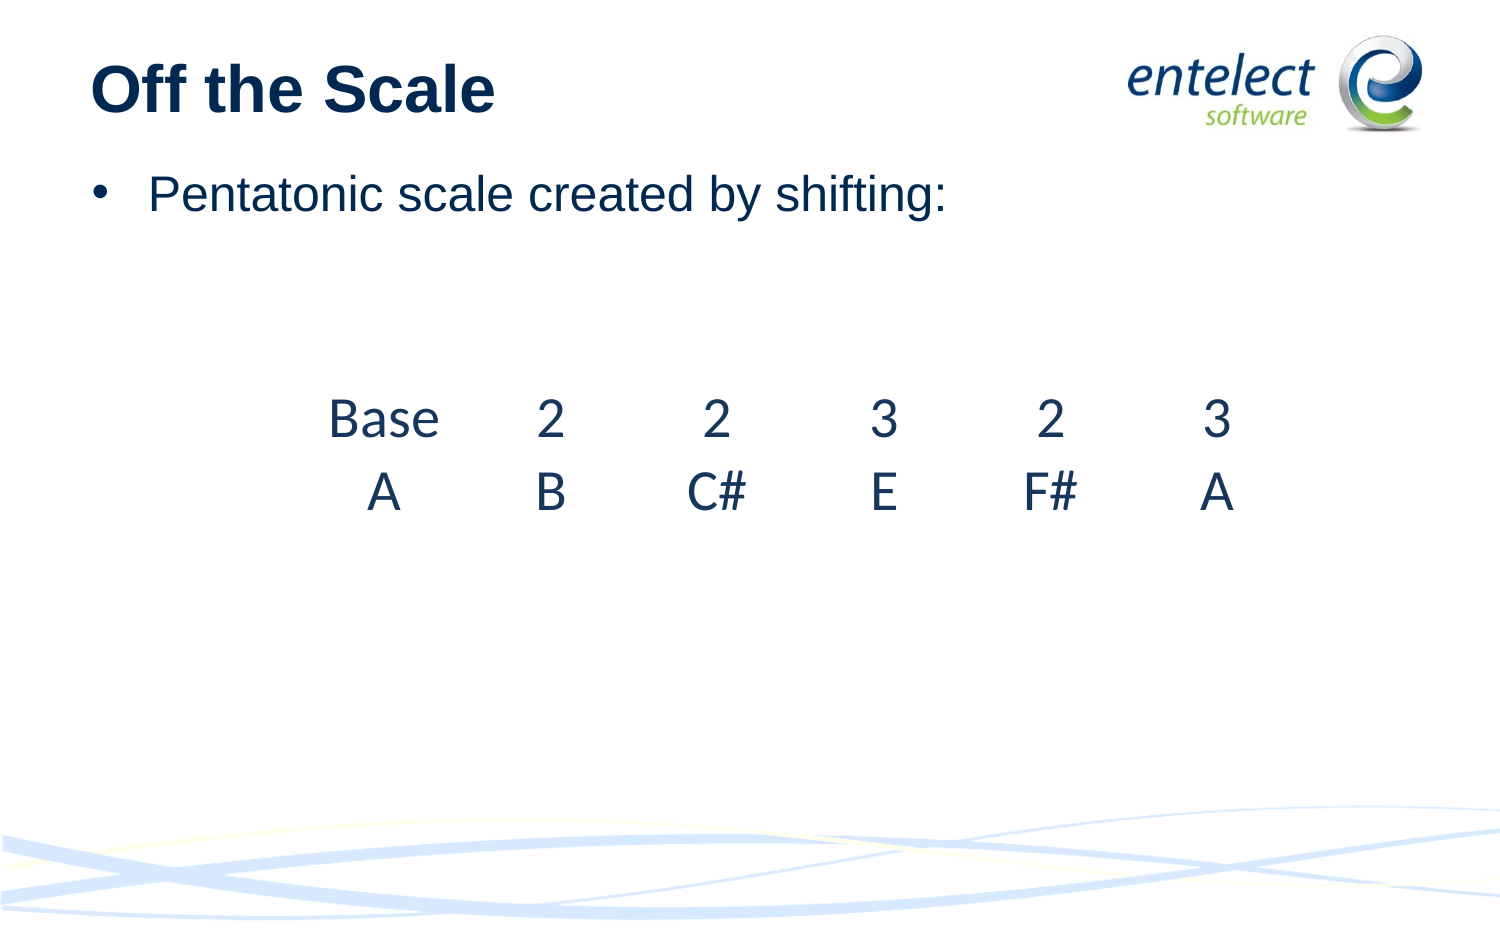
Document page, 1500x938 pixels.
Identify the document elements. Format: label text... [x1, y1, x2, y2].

table_cell E [801, 459, 968, 533]
table_cell A [301, 459, 468, 533]
table_header 2 [968, 386, 1134, 459]
table_cell B [468, 459, 634, 533]
table_cell F# [968, 459, 1134, 533]
table_cell C# [634, 459, 801, 533]
table_header 2 [634, 386, 801, 459]
table_cell A [1134, 459, 1301, 533]
table_header 3 [1134, 386, 1301, 459]
table_header 2 [468, 386, 634, 459]
table_header Base [301, 386, 468, 459]
list Pentatonic scale created by shifting: [76, 153, 1427, 773]
table_header 3 [801, 386, 968, 459]
title Off the Scale [75, 37, 1425, 134]
picture [1128, 33, 1424, 37]
